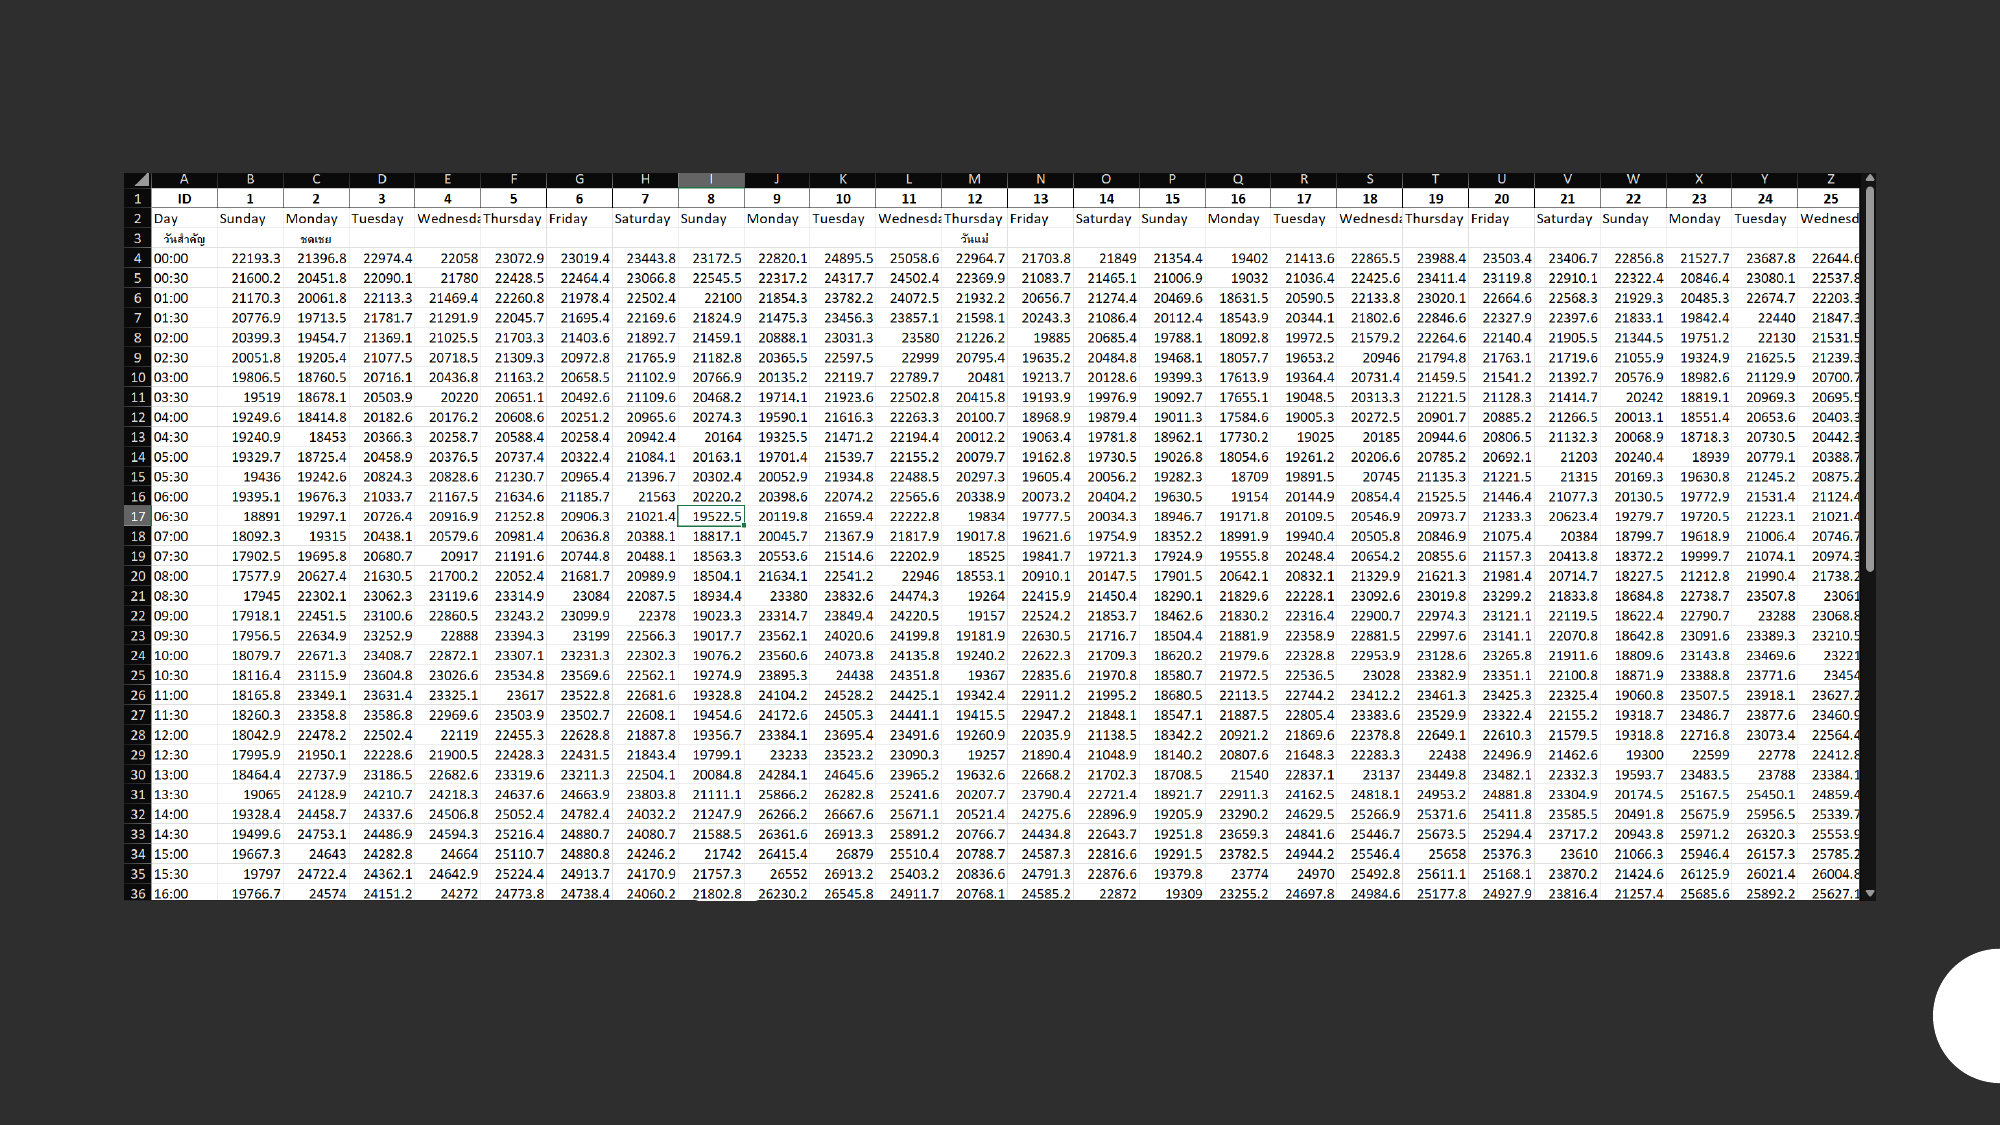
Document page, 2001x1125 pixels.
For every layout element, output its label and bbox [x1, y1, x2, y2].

text_box [1932, 947, 2000, 1085]
text_box [0, 0, 2000, 1125]
picture [124, 173, 1876, 901]
